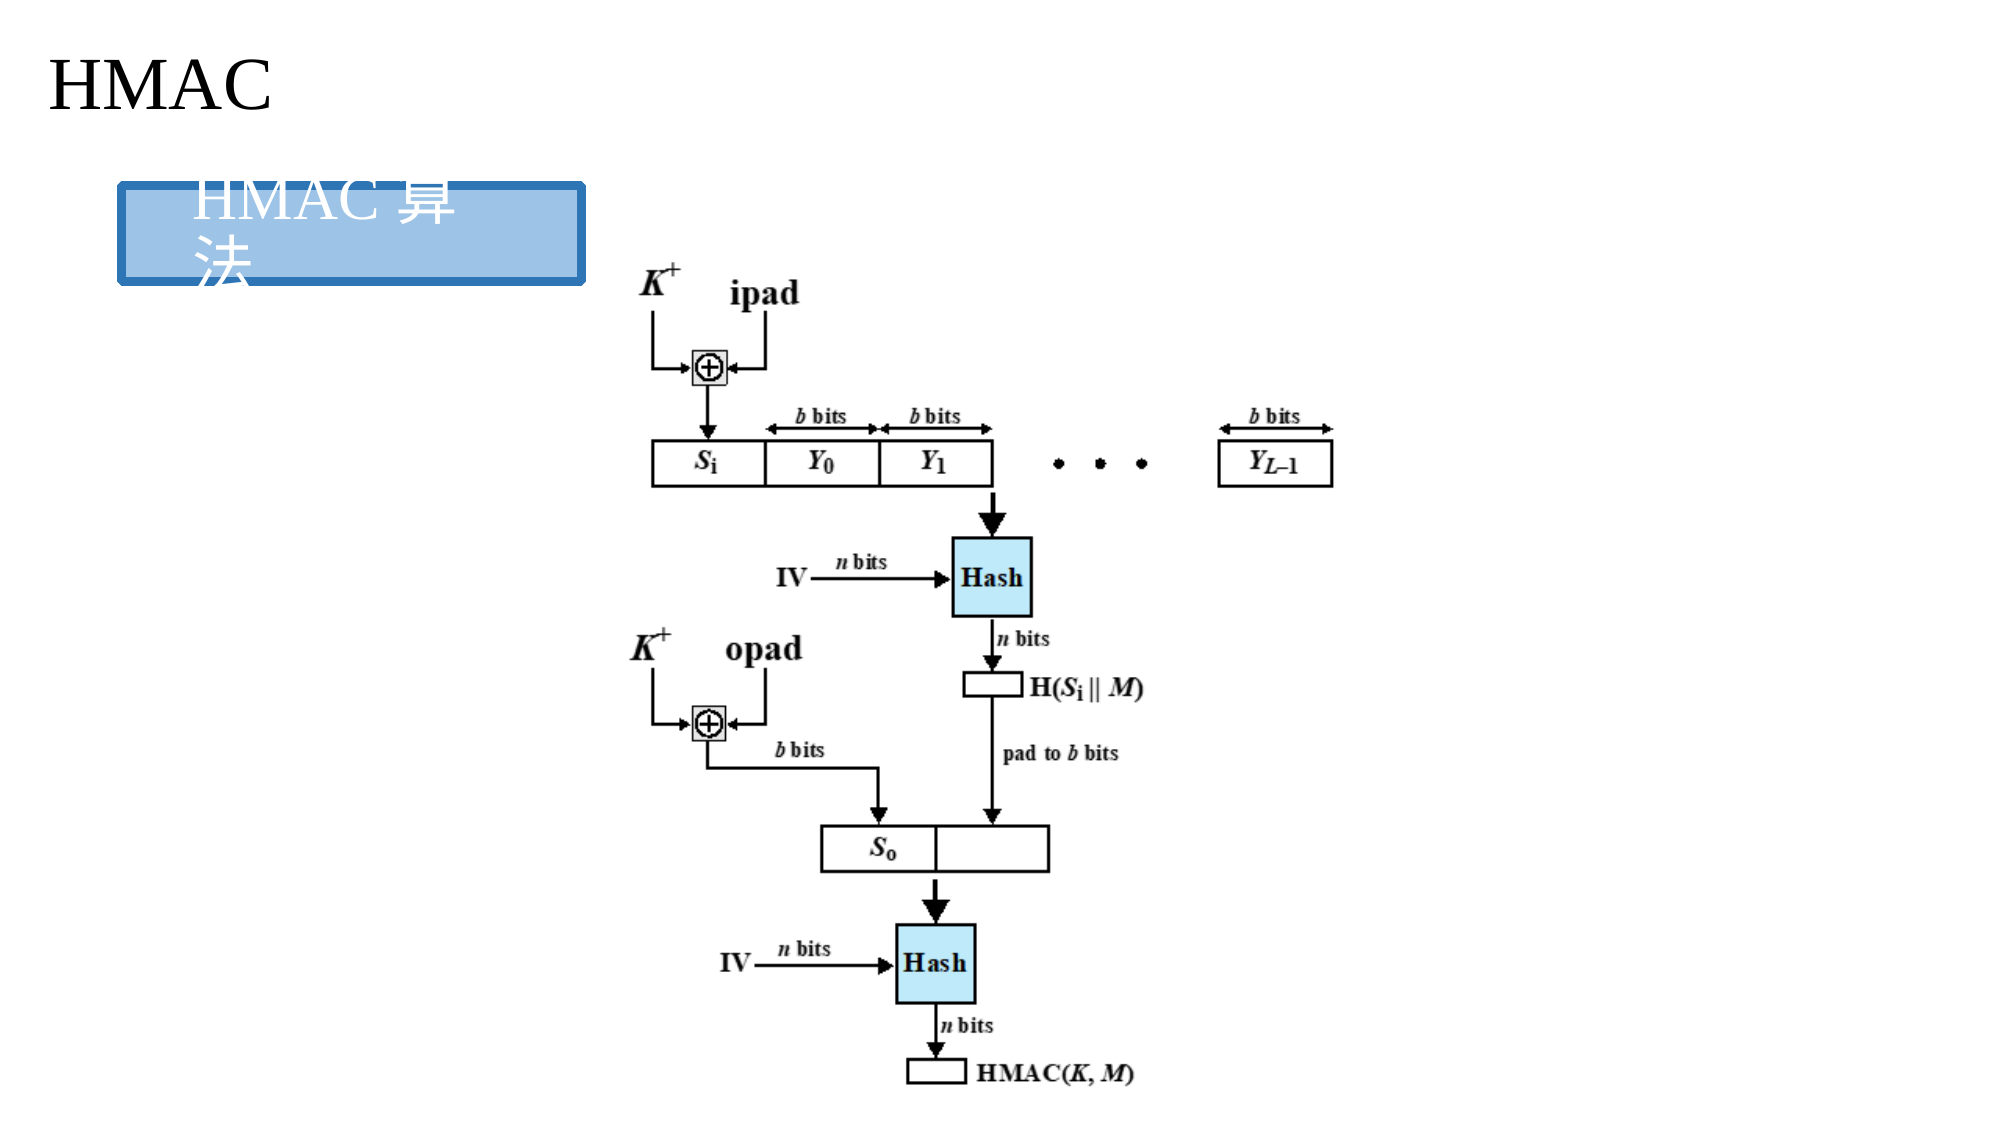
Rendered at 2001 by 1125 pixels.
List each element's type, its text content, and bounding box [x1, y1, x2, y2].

picture [603, 250, 1368, 1102]
text_box HMAC [31, 0, 919, 160]
text_box HMAC算法 [121, 185, 582, 282]
